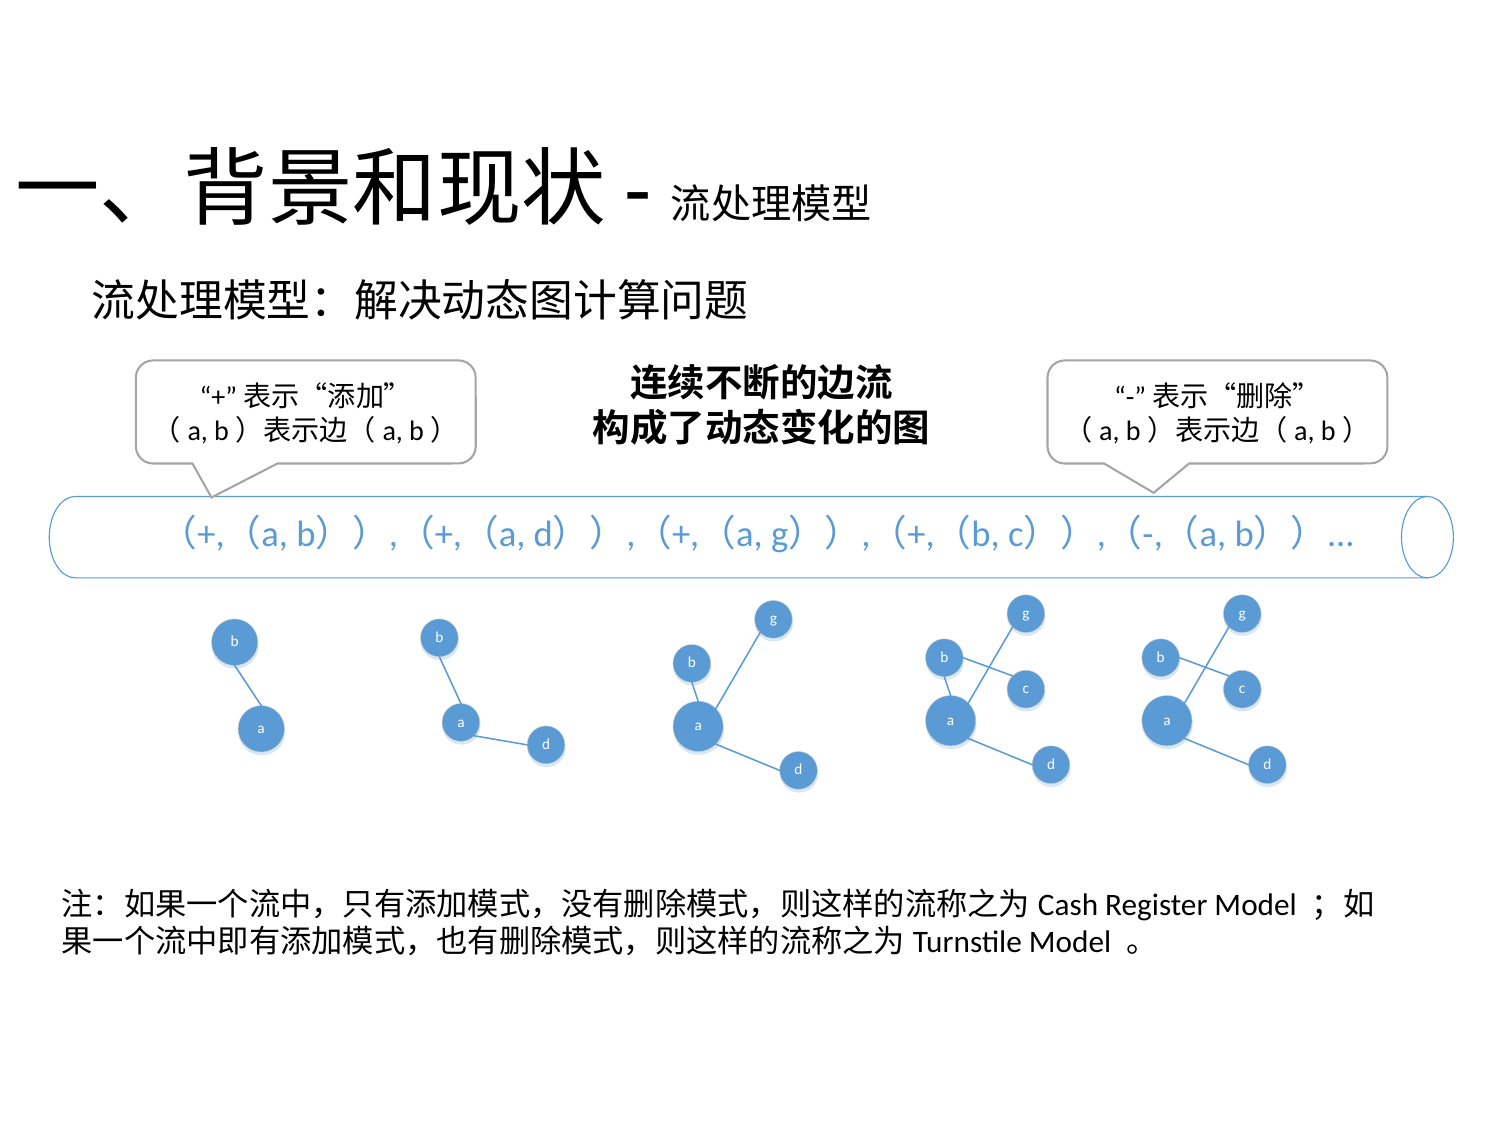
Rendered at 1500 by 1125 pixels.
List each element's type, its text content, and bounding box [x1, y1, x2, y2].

title 一、背景和现状-流处理模型 [0, 137, 1294, 245]
text_box “-”表示“删除” （a, b）表示边（a, b） [1046, 359, 1389, 494]
text_box “+”表示“添加” （a, b）表示边（a, b） [134, 359, 477, 494]
text_box 连续不断的边流 构成了动态变化的图 [505, 351, 1019, 456]
text_box 注：如果一个流中，只有添加模式，没有删除模式，则这样的流称之为Cash Register Model ；如果一个流中即有添加模式，也有删除模式，则这样的流称之为Turnstile Model 。 [46, 876, 1411, 966]
text_box 流处理模型：解决动态图计算问题 [77, 265, 793, 333]
picture [46, 494, 1456, 800]
